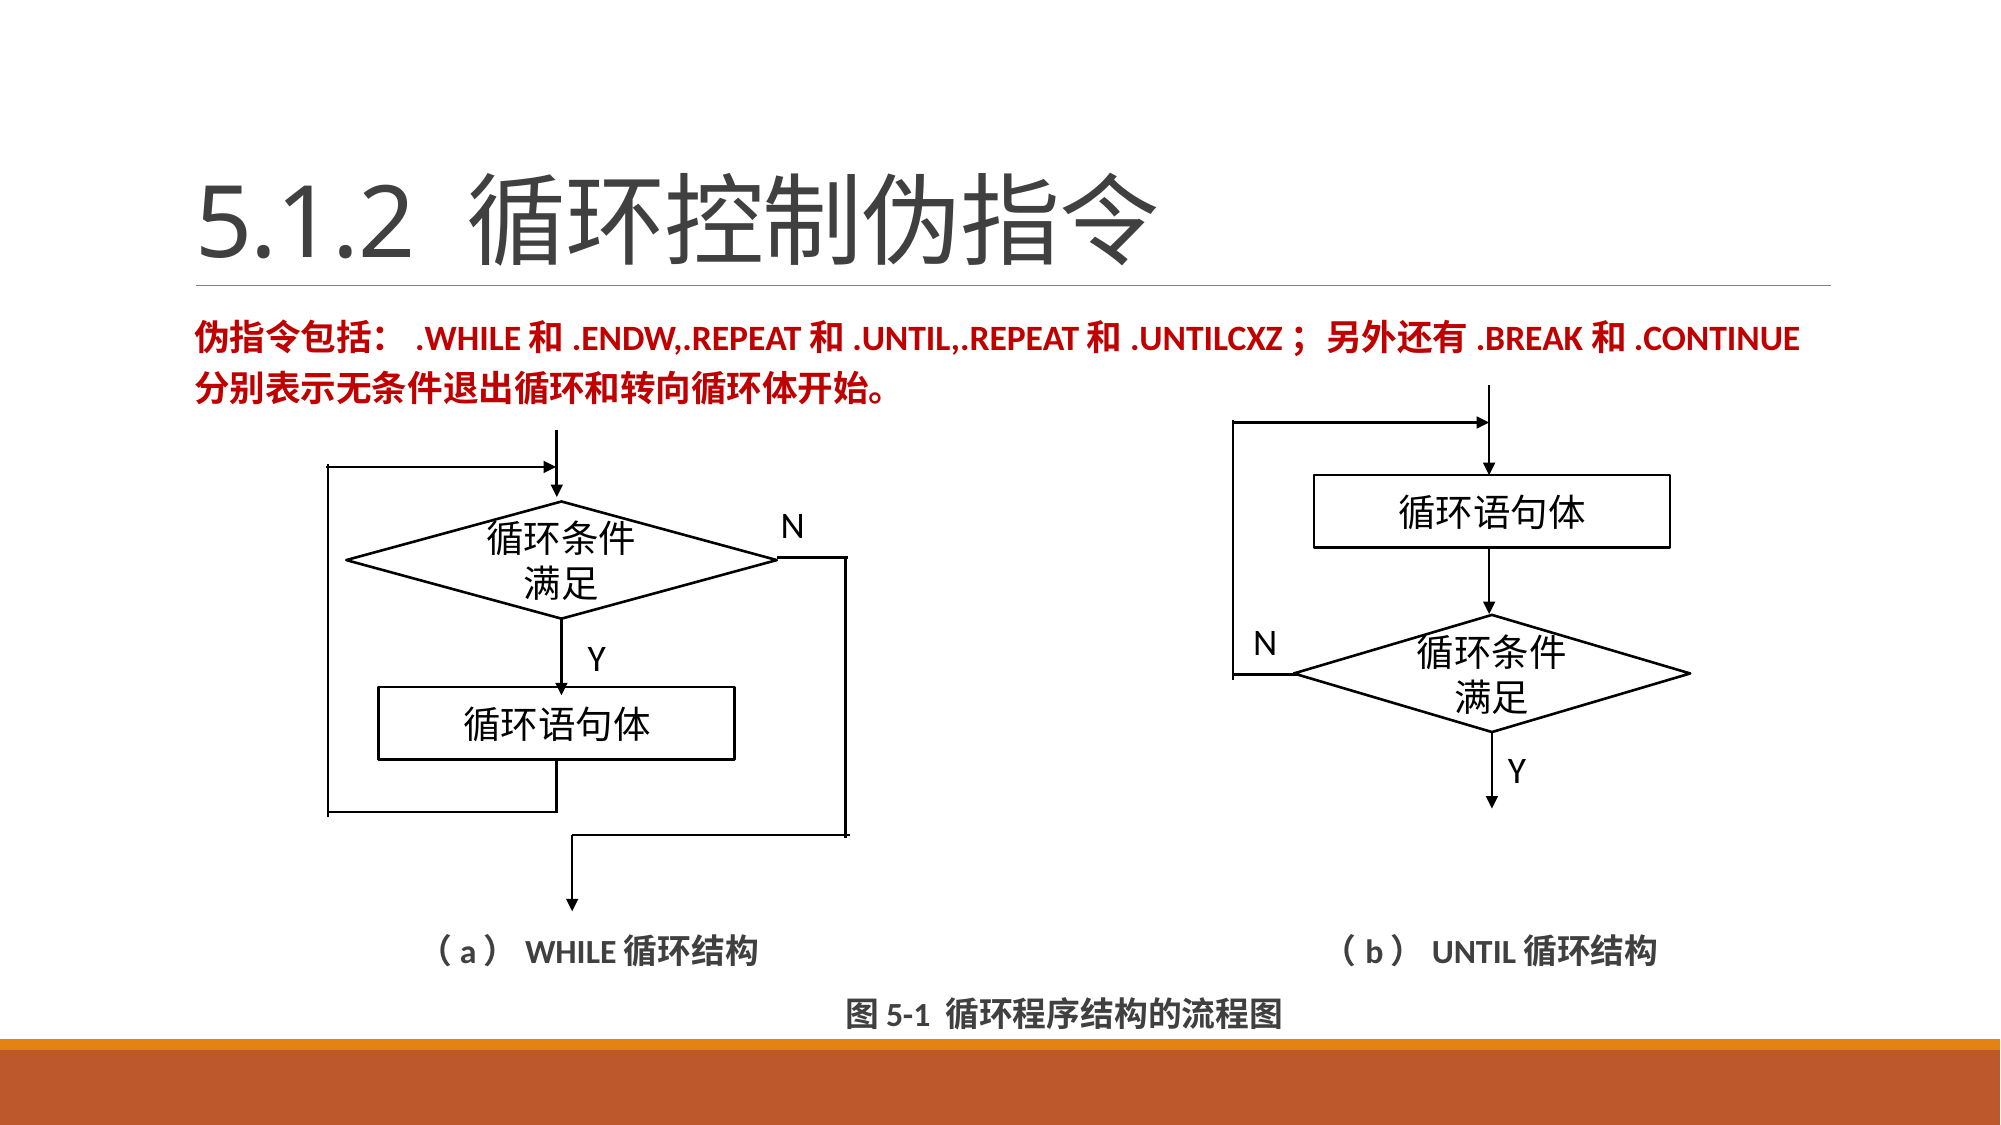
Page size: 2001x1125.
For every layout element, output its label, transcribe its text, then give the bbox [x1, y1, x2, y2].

text_box 循环语句体 [1313, 474, 1671, 549]
text_box Y [1502, 738, 1576, 799]
text_box Y [572, 626, 656, 687]
text_box 循环条件满足 [1301, 615, 1692, 733]
title 5.1.2 循环控制伪指令 [180, 47, 1830, 285]
text_box N [1241, 610, 1322, 671]
text_box 循环语句体 [377, 686, 736, 761]
text_box N [765, 493, 849, 554]
list 伪指令包括：.WHILE和.ENDW,.REPEAT和.UNTIL,.REPEAT和.UNTILCXZ；另外还有.BREAK和.CONTINUE分别表示无条件退出循环和转向循环体开始。 （a）WHILE循环结构 （b）UNTIL循环结构 图5-1 循环程序结构的流程图 [180, 298, 1830, 1049]
text_box 循环条件满足 [344, 501, 776, 620]
